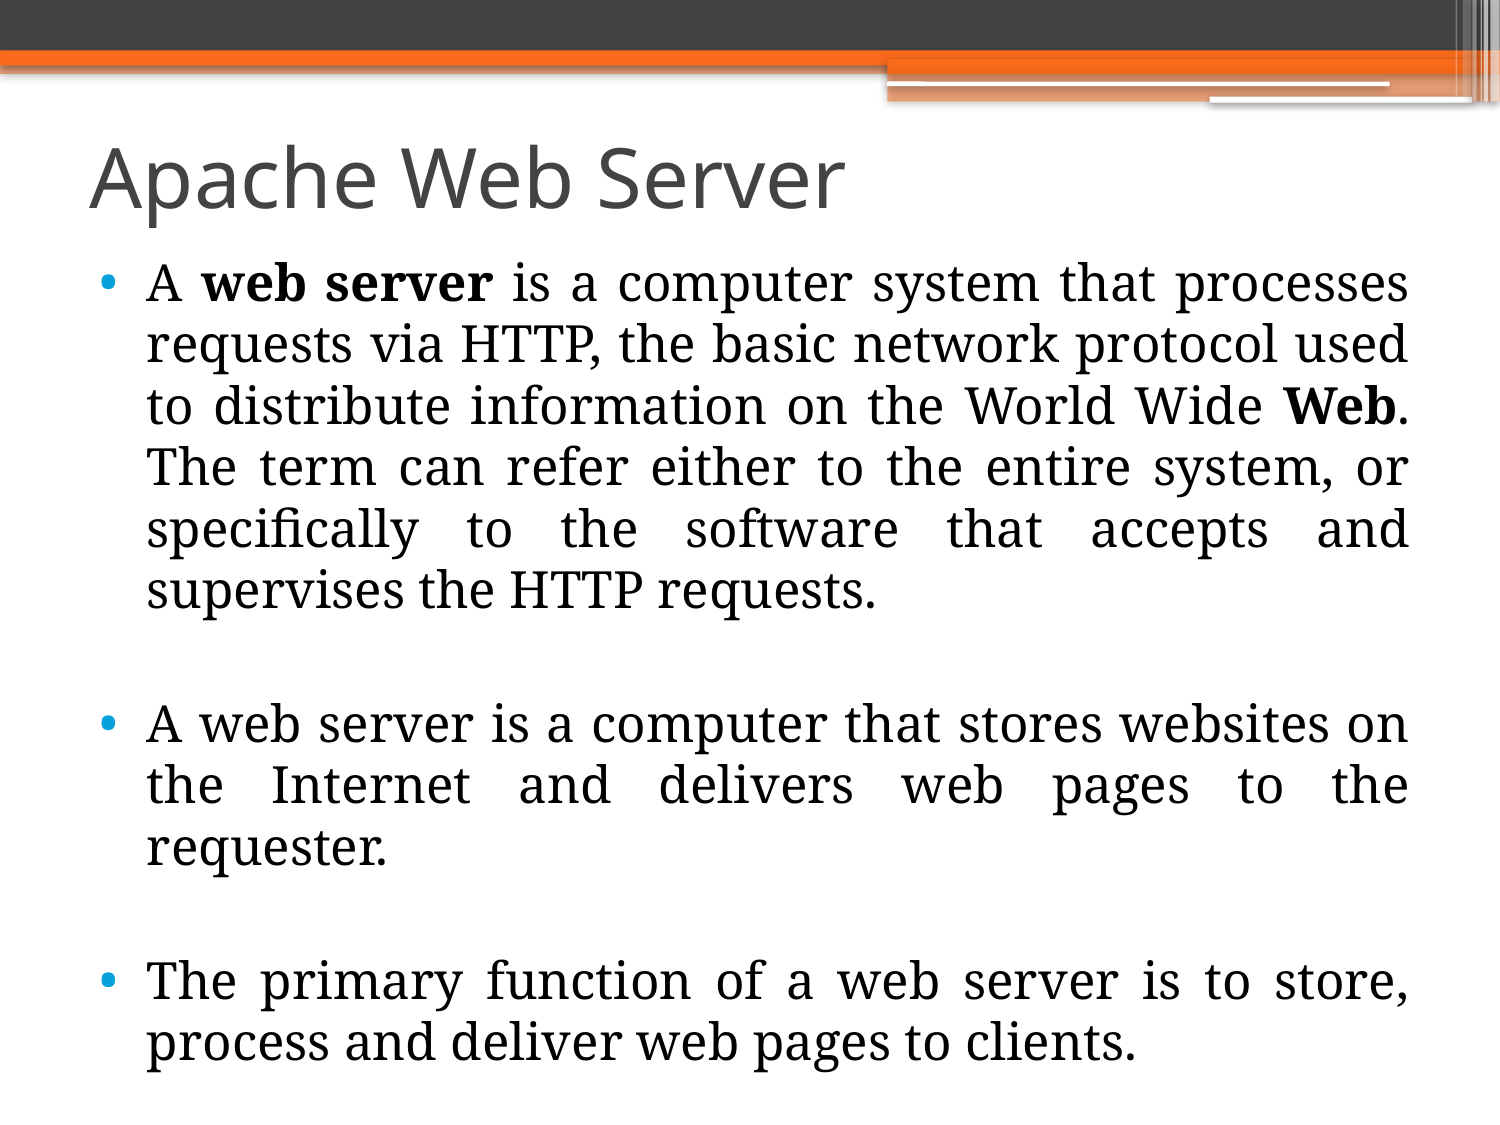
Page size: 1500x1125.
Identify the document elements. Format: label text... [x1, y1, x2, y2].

list A web server is a computer system that processes requests via HTTP, the basic network protocol used to distribute information on the World Wide Web. The term can refer either to the entire system, or specifically to the software that accepts and supervises the HTTP requests. A web server is a computer that stores websites on the Internet and delivers web pages to the requester. The primary function of a web server is to store, process and deliver web pages to clients. [75, 263, 1425, 1088]
title Apache Web Server [75, 87, 1425, 263]
